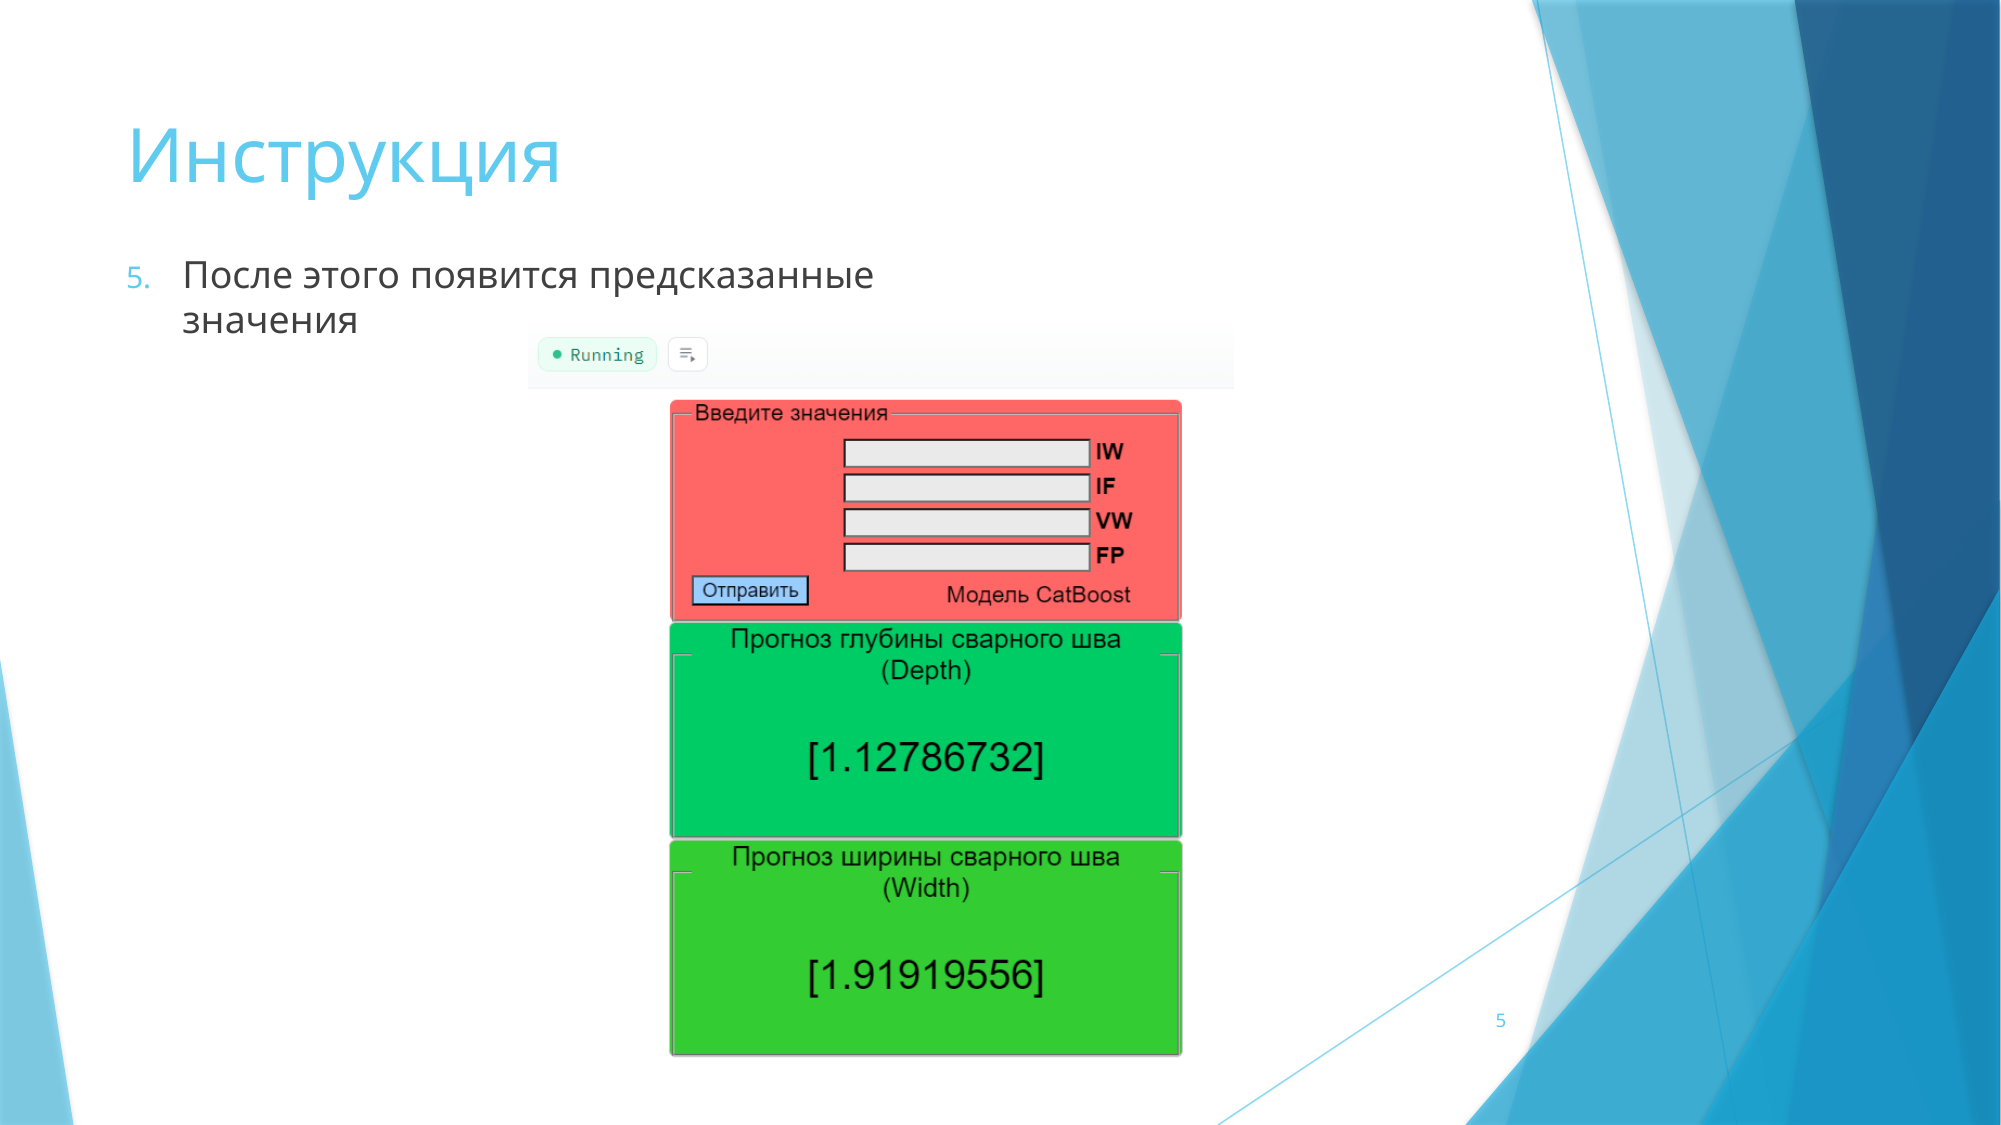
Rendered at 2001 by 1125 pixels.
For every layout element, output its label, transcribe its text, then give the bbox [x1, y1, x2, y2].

slide_number 5 [1409, 991, 1522, 1051]
picture [527, 323, 1234, 1081]
title Инструкция [111, 99, 1522, 226]
list После этого появится предсказанные значения [111, 243, 1018, 1038]
